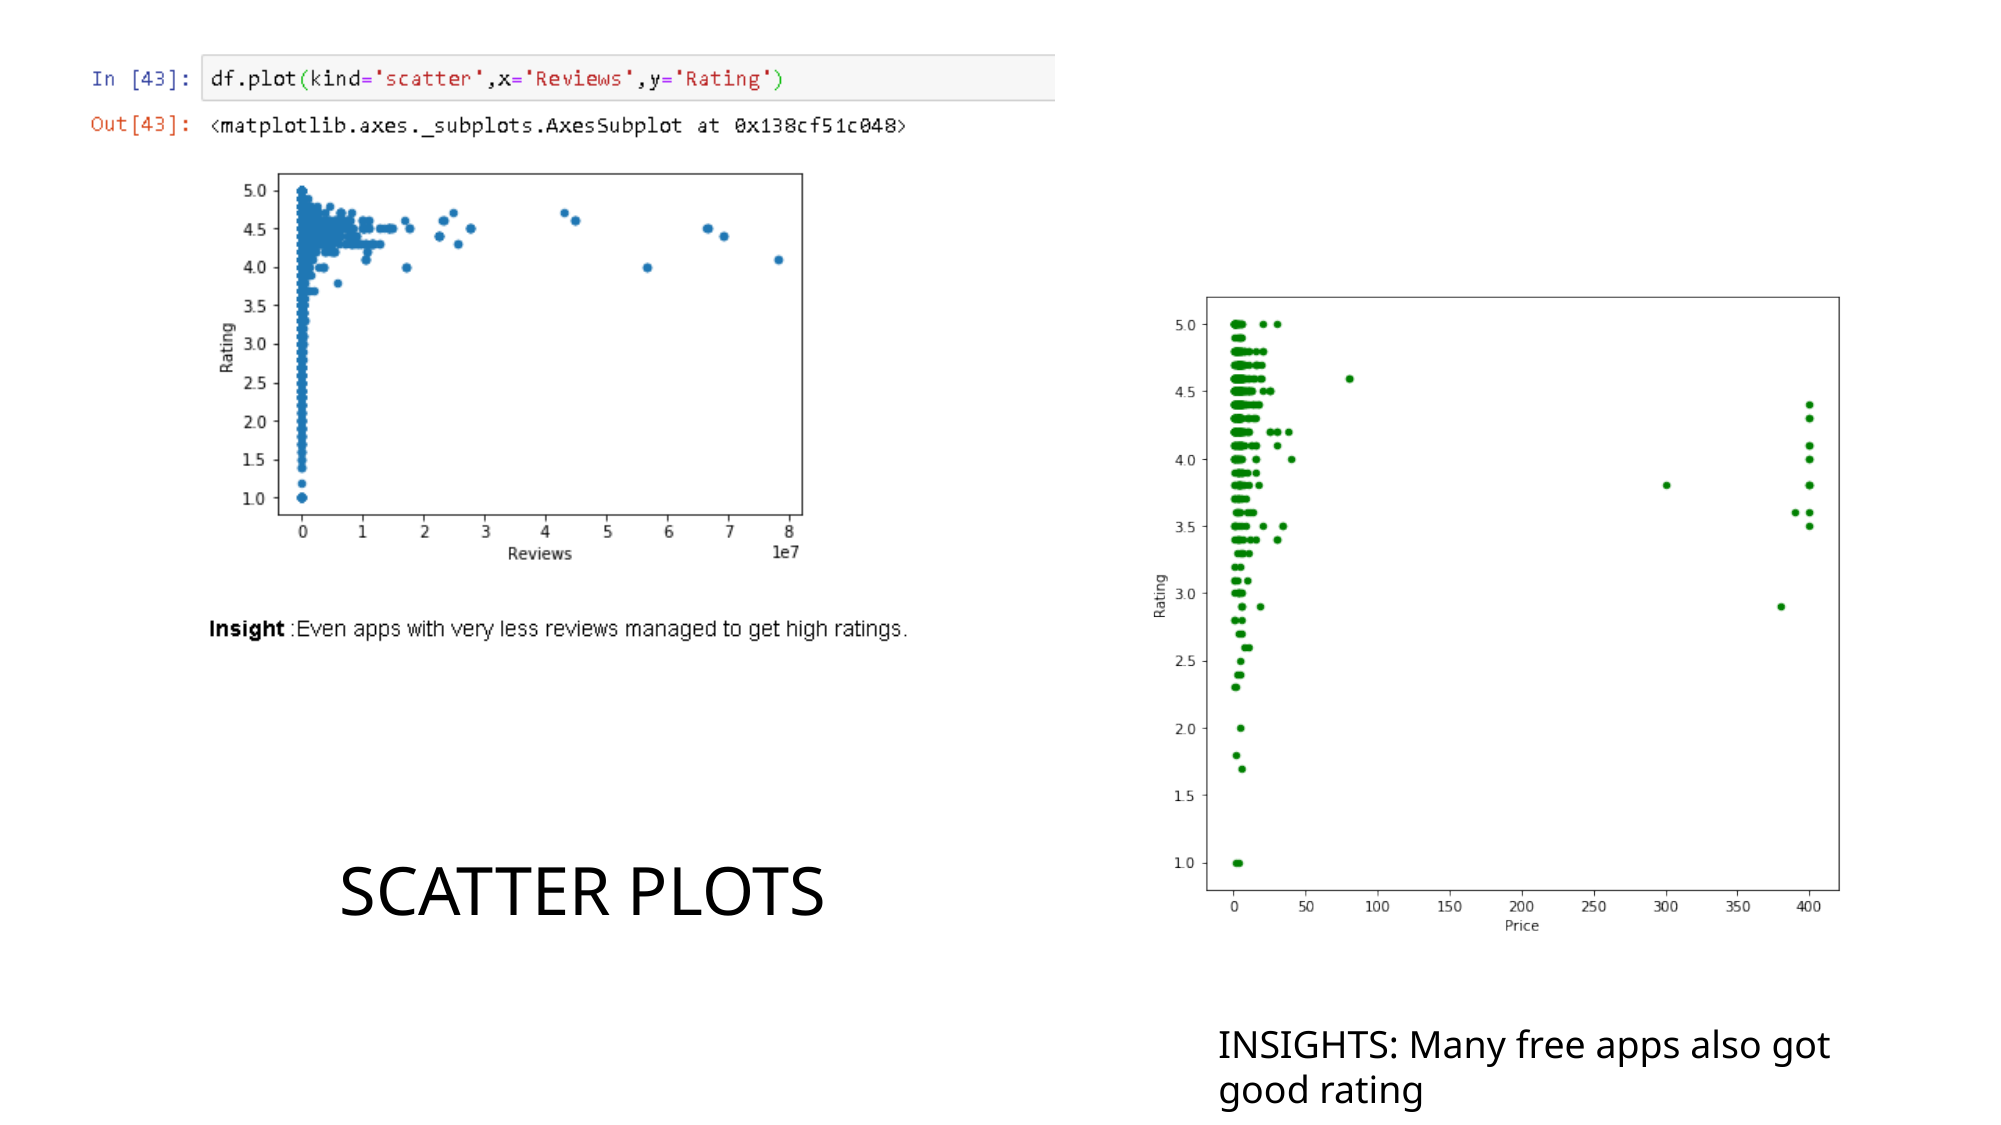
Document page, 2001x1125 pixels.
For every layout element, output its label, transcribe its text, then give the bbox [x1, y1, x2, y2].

text_box INSIGHTS: Many free apps also got good rating [1203, 1013, 1919, 1119]
picture [78, 52, 1056, 660]
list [1144, 282, 1853, 942]
text_box SCATTER PLOTS [325, 841, 1137, 937]
